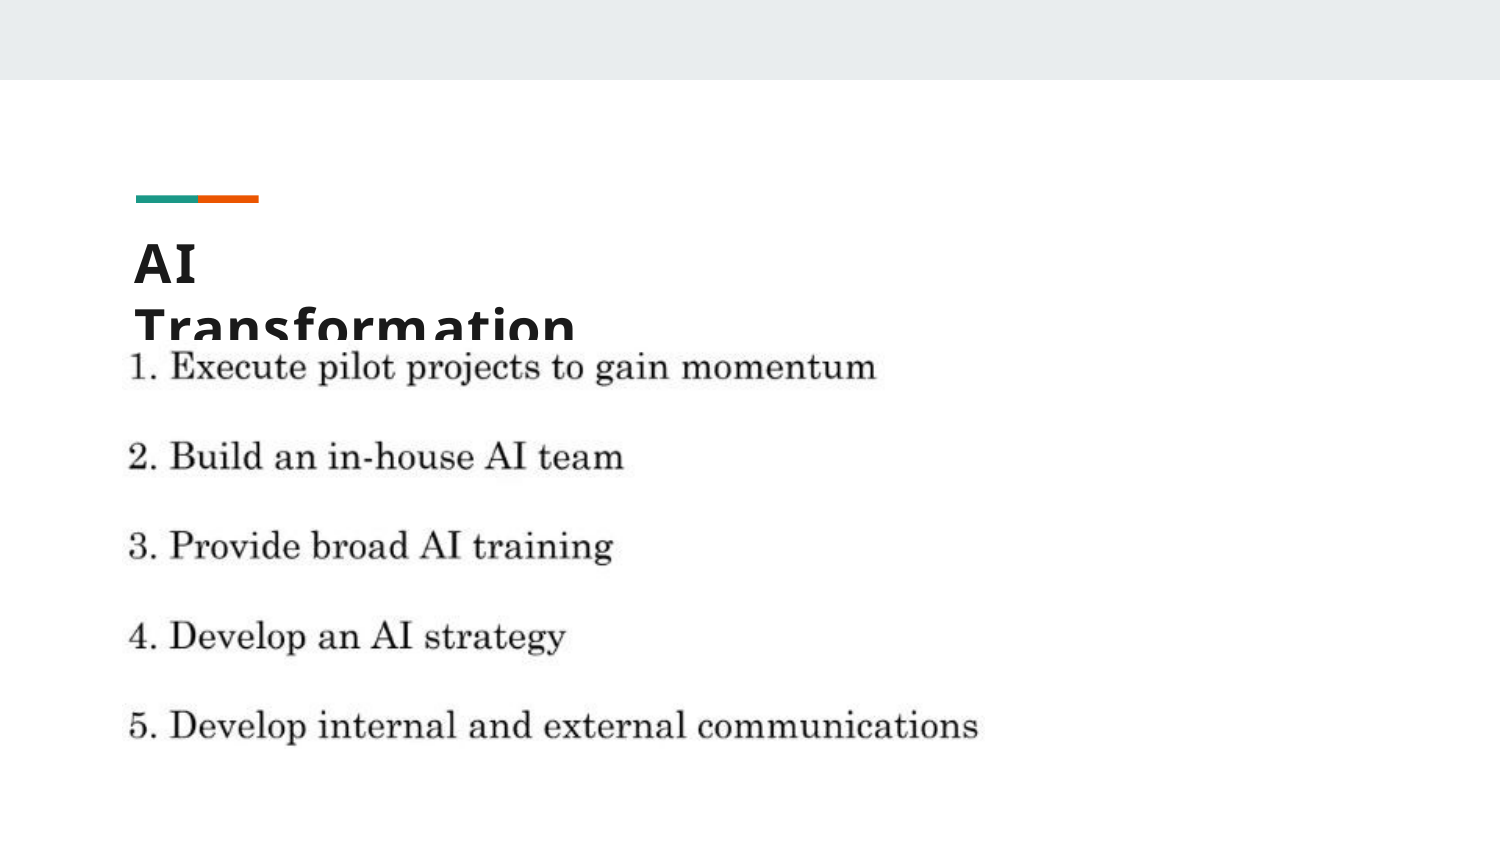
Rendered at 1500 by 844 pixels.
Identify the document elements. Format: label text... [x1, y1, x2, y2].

title AI Transformation [132, 226, 607, 339]
picture [121, 340, 985, 749]
